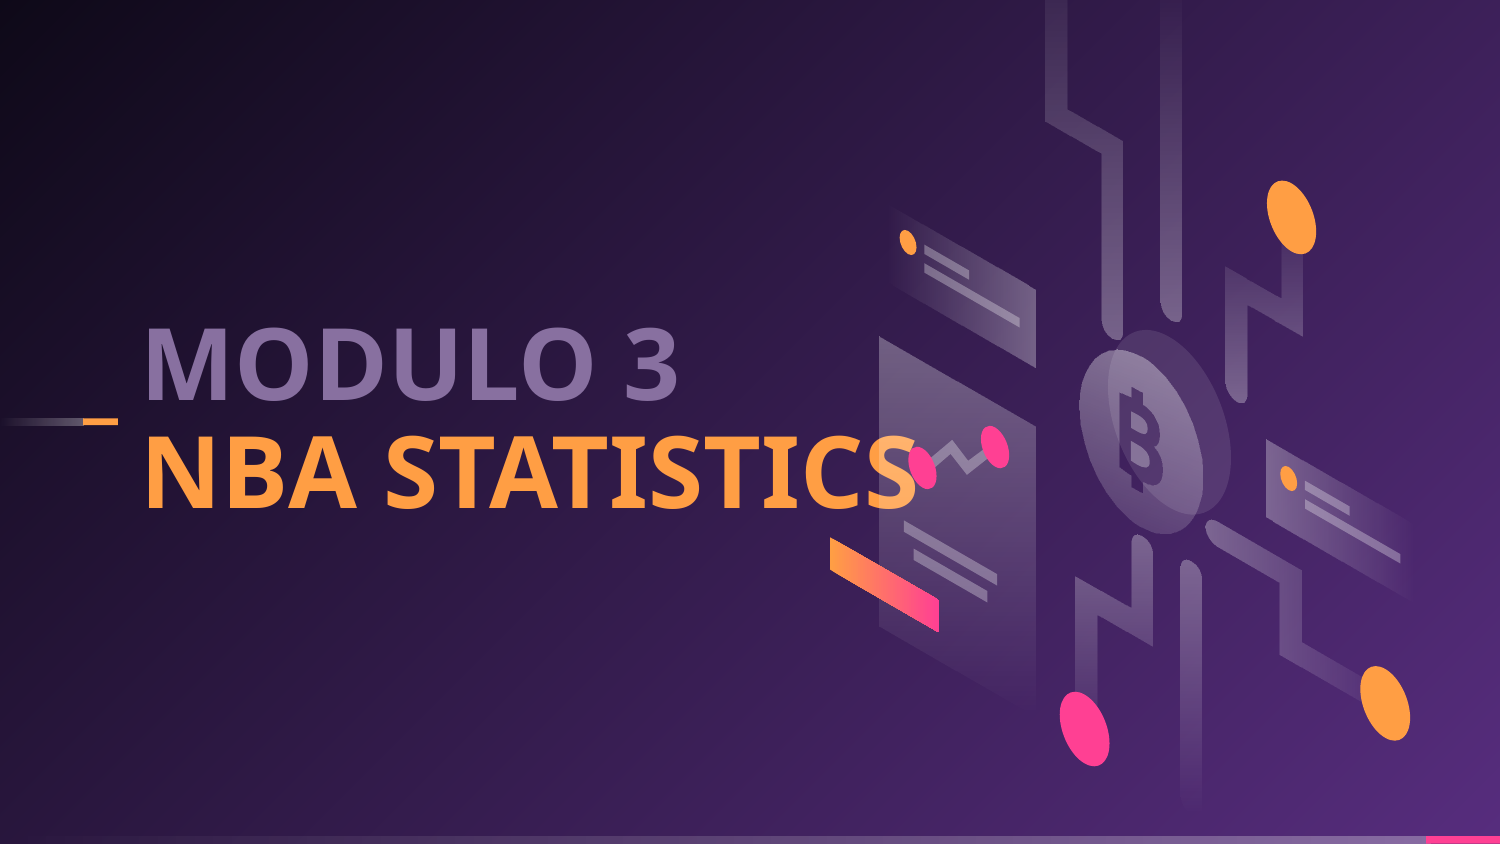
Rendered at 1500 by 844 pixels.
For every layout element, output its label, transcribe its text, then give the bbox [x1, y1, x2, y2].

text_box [829, 0, 1416, 816]
title MODULO 3 NBA STATISTICS [140, 223, 824, 621]
